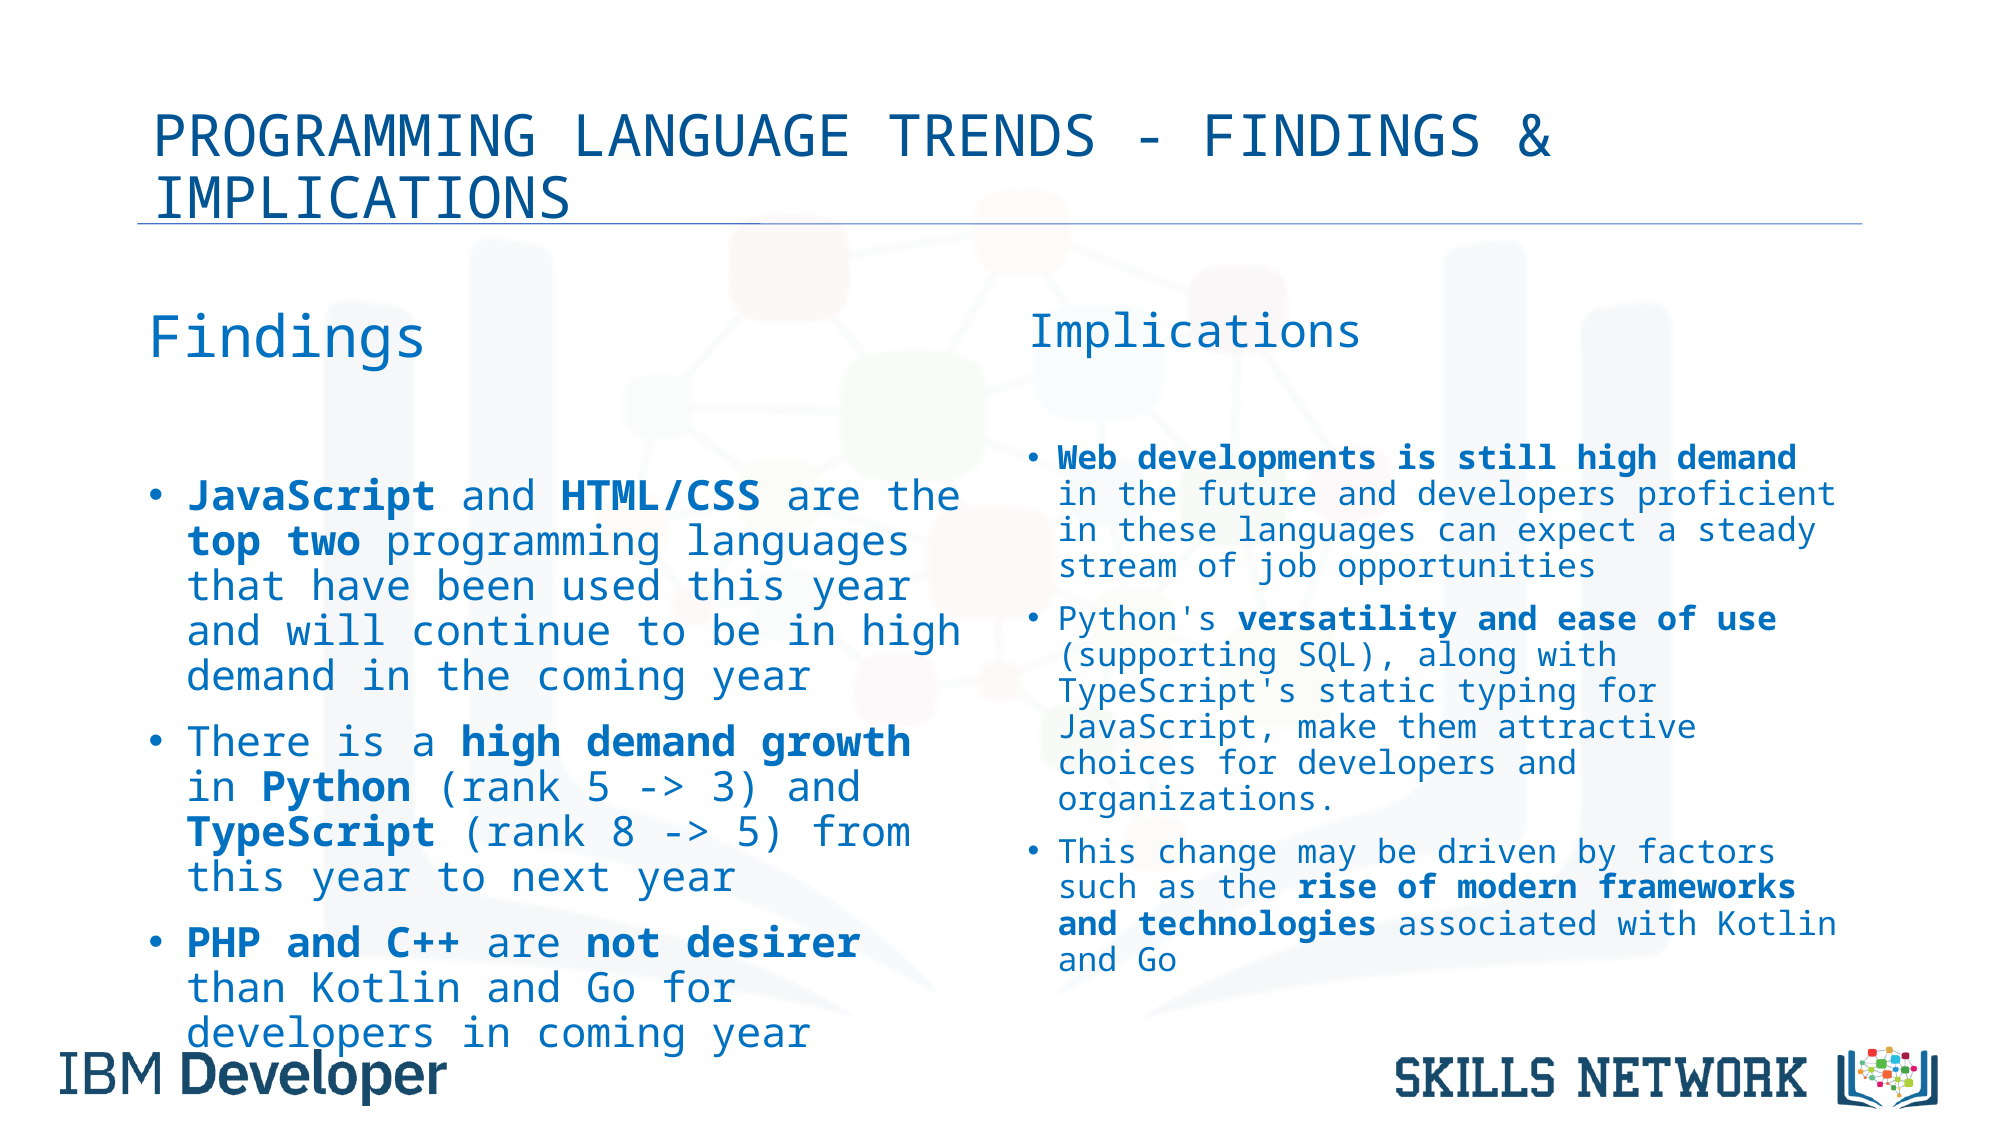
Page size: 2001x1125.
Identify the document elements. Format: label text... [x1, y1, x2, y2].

title PROGRAMMING LANGUAGE TRENDS - FINDINGS & IMPLICATIONS [137, 59, 1863, 278]
picture [55, 1045, 459, 1108]
list Implications Web developments is still high demand in the future and developers proficient in these languages can expect a steady stream of job opportunities Python's versatility and ease of use (supporting SQL), along with TypeScript's static typing for JavaScript, make them attractive choices for developers and organizations. This change may be driven by factors such as the rise of modern frameworks and technologies associated with Kotlin and Go [1012, 299, 1863, 1014]
picture [1390, 1045, 1945, 1111]
list Findings JavaScript and HTML/CSS are the top two programming languages that have been used this year and will continue to be in high demand in the coming year There is a high demand growth in Python (rank 5 -> 3) and TypeScript (rank 8 -> 5) from this year to next year PHP and C++ are not desirer than Kotlin and Go for developers in coming year [133, 299, 984, 1014]
